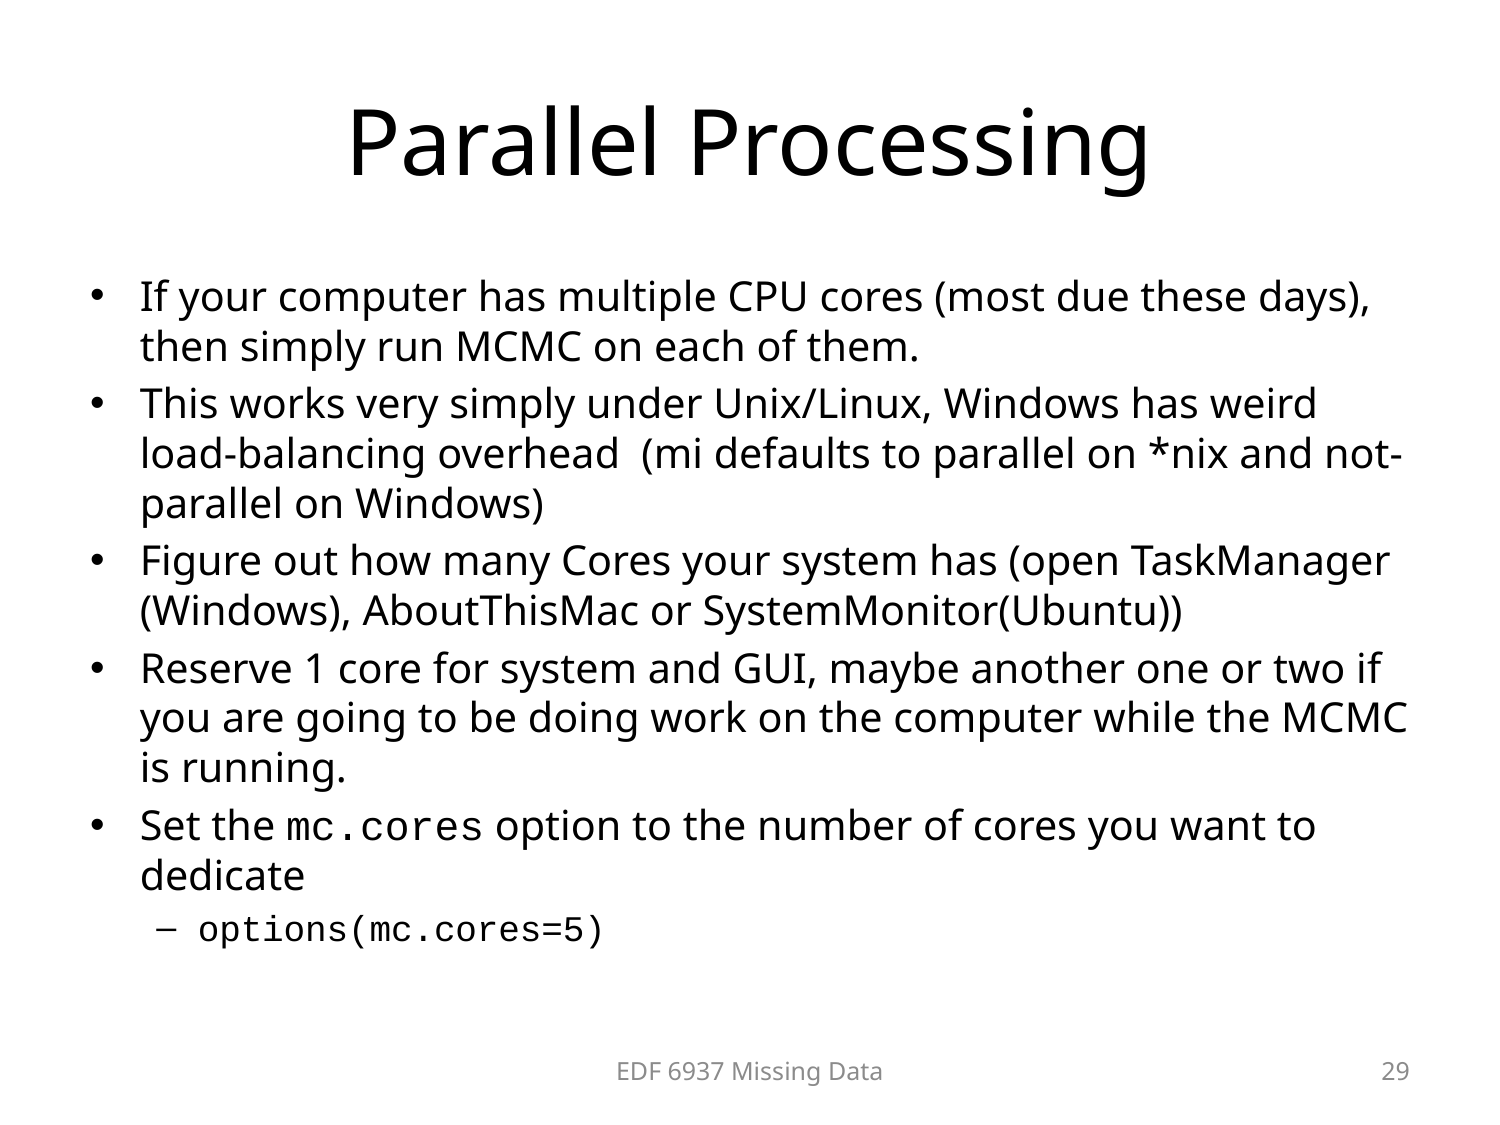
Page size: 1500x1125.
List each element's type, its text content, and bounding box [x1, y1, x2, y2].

footer EDF 6937 Missing Data [512, 1042, 988, 1103]
slide_number 29 [1074, 1042, 1425, 1103]
title Parallel Processing [75, 45, 1425, 233]
list If your computer has multiple CPU cores (most due these days), then simply run MCMC on each of them. This works very simply under Unix/Linux, Windows has weird load-balancing overhead (mi defaults to parallel on *nix and not-parallel on Windows) Figure out how many Cores your system has (open TaskManager (Windows), AboutThisMac or SystemMonitor(Ubuntu)) Reserve 1 core for system and GUI, maybe another one or two if you are going to be doing work on the computer while the MCMC is running. Set the mc.cores option to the number of cores you want to dedicate options(mc.cores=5) [75, 262, 1425, 1005]
